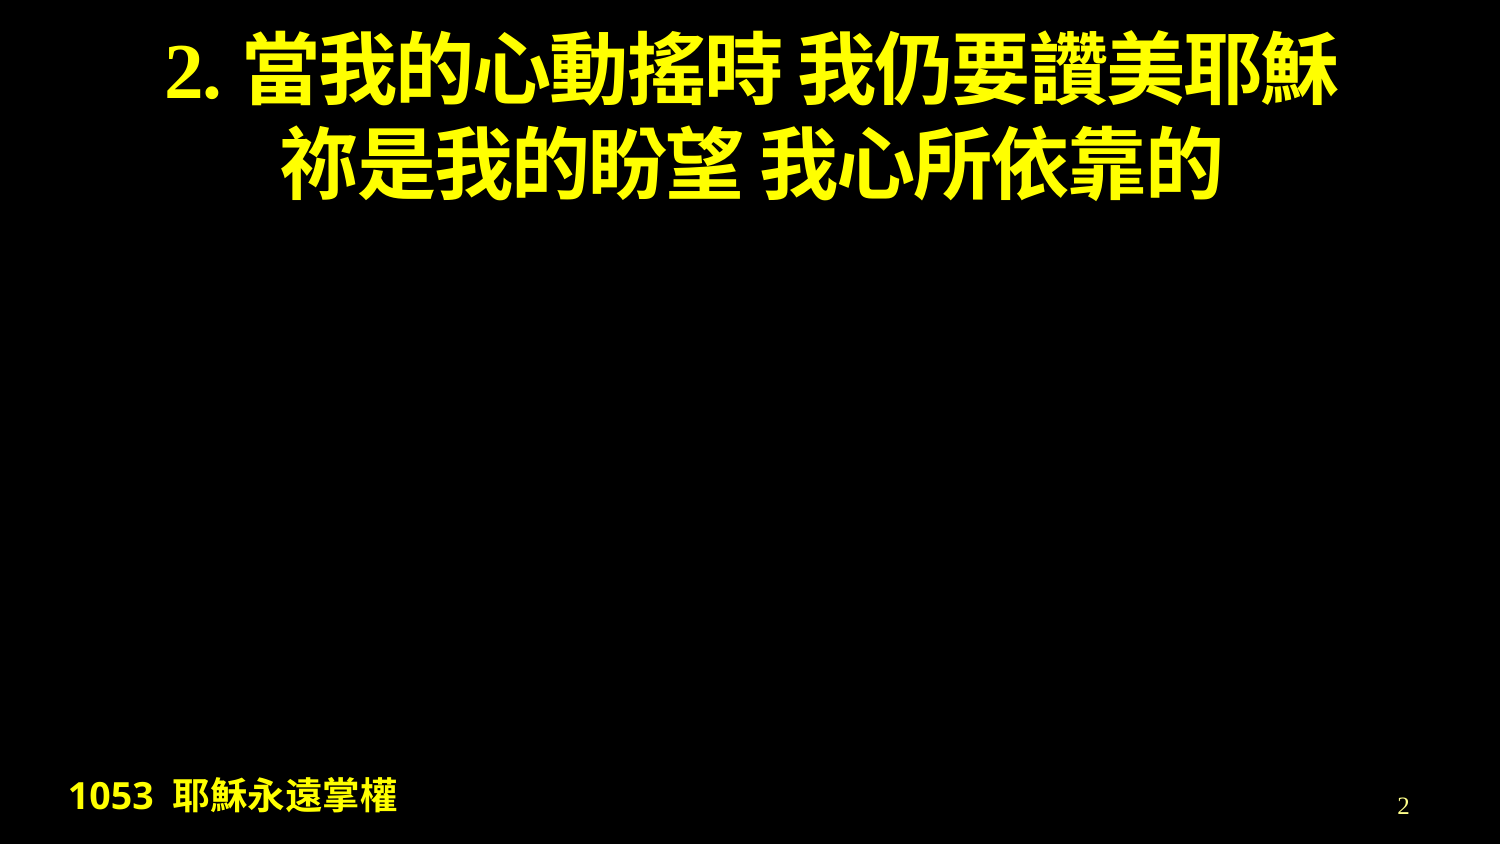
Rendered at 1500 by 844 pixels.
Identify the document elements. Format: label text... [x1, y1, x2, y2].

slide_number 2 [1074, 782, 1425, 827]
title 2.當我的心動搖時 我仍要讚美耶穌 祢是我的盼望 我心所依靠的 [2, 20, 1500, 210]
text_box 1053 耶穌永遠掌權 [53, 764, 809, 825]
